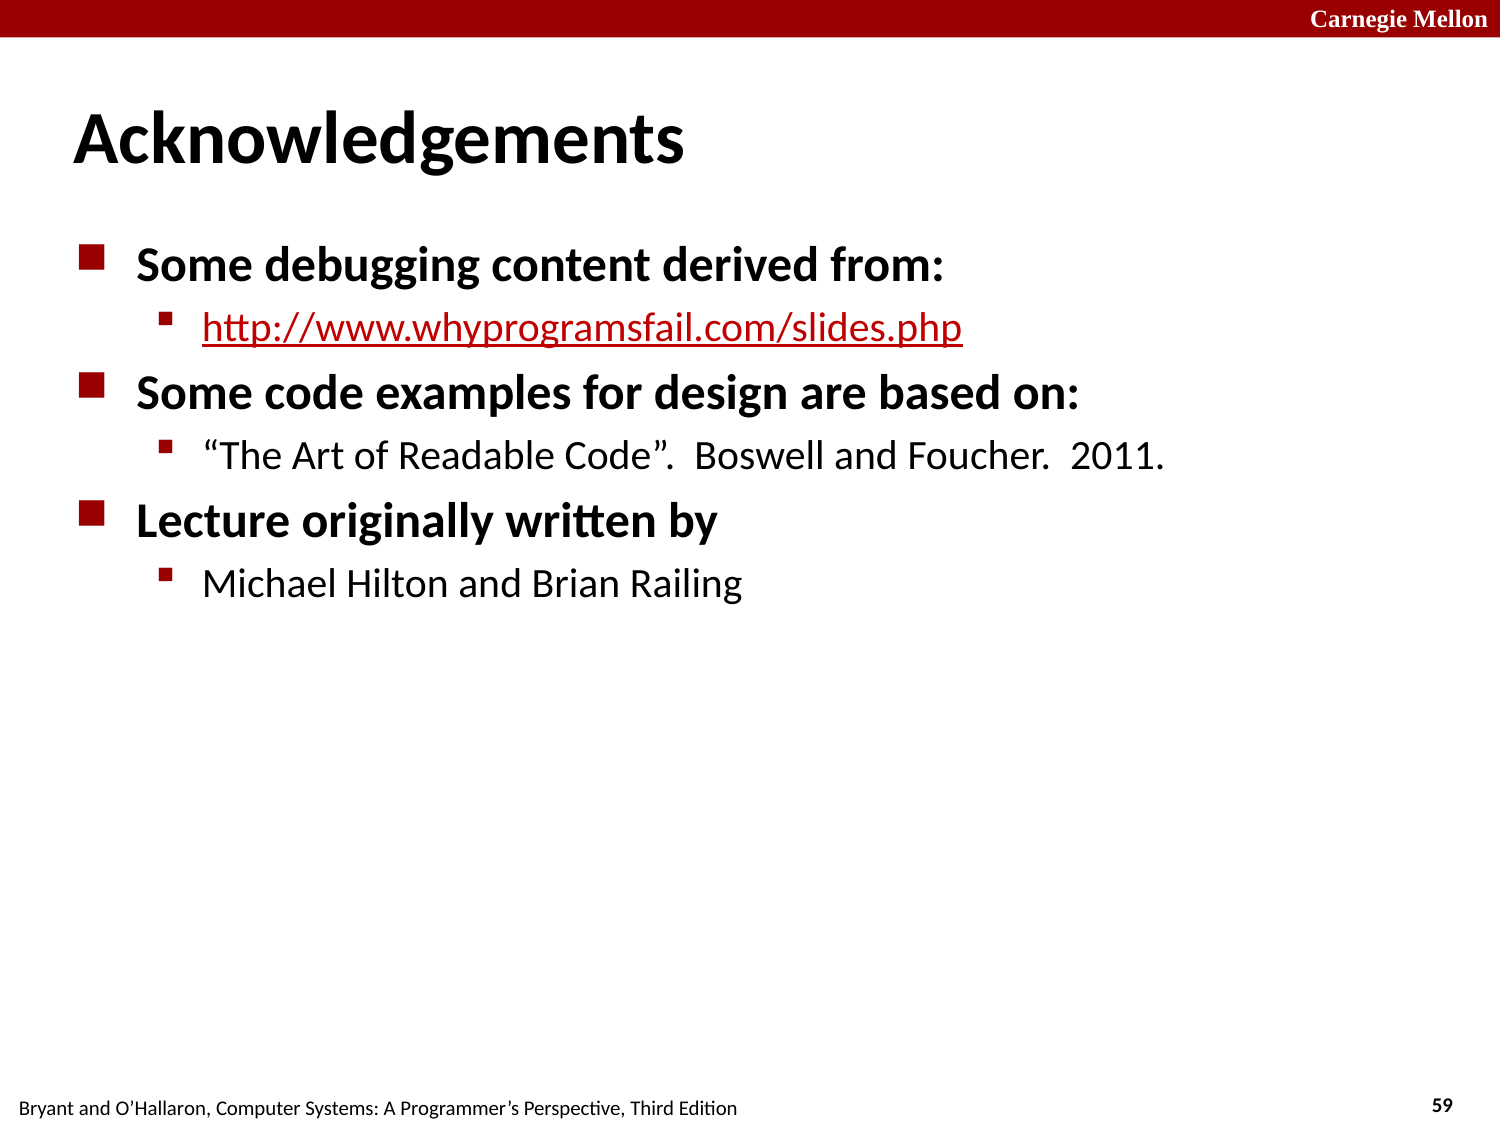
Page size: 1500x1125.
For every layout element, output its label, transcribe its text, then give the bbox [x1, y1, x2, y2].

title Acknowledgements [58, 71, 1305, 197]
list Some debugging content derived from: http://www.whyprogramsfail.com/slides.php Some code examples for design are based on: “The Art of Readable Code”. Boswell and Foucher. 2011. Lecture originally written by Michael Hilton and Brian Railing [64, 223, 1361, 1040]
